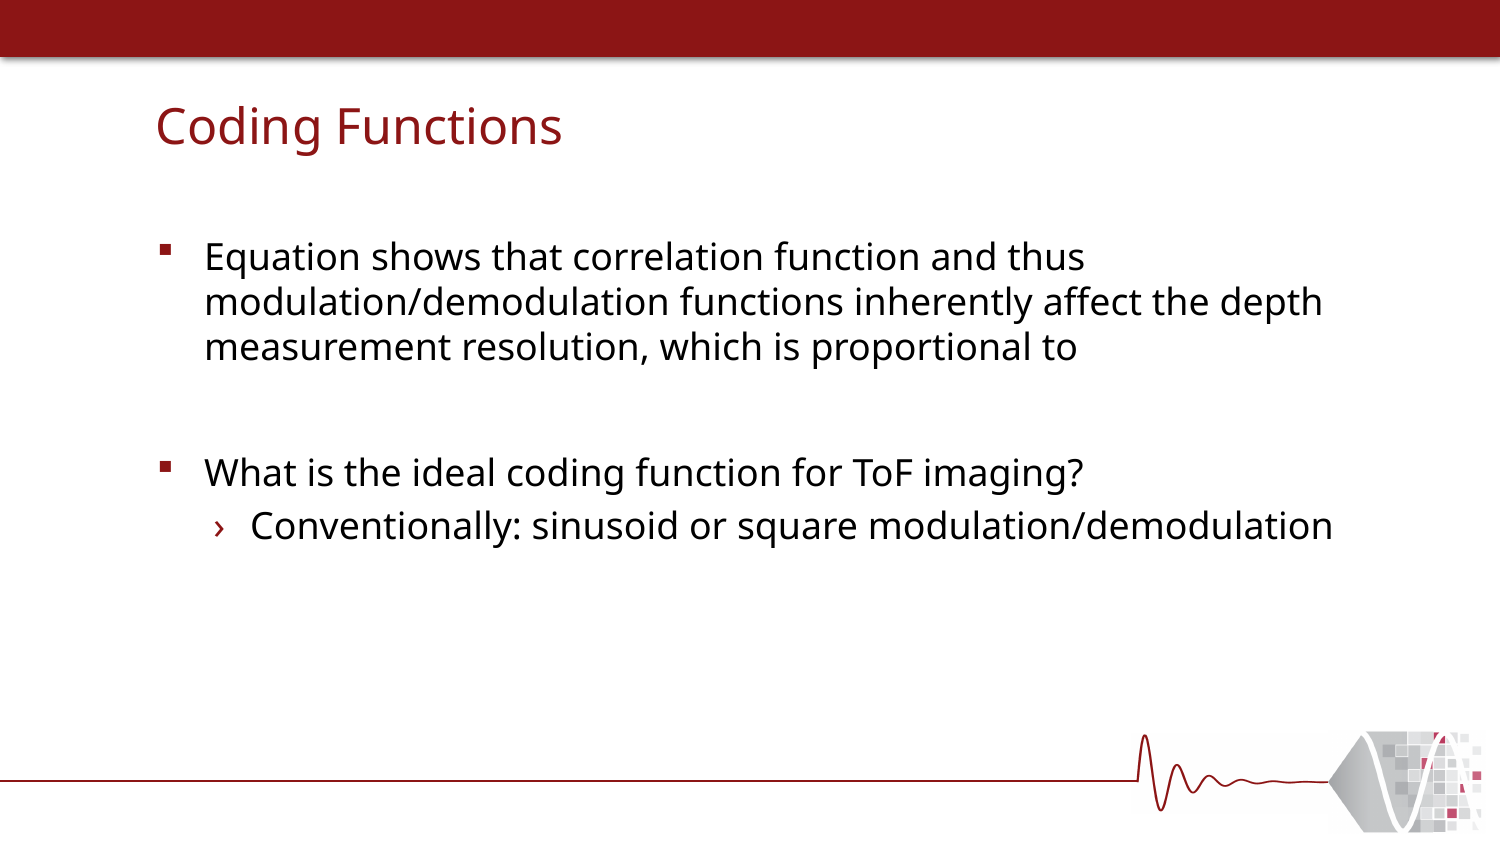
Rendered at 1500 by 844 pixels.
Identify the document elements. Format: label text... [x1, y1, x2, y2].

picture [1131, 730, 1486, 834]
title Coding Functions [155, 82, 1420, 163]
